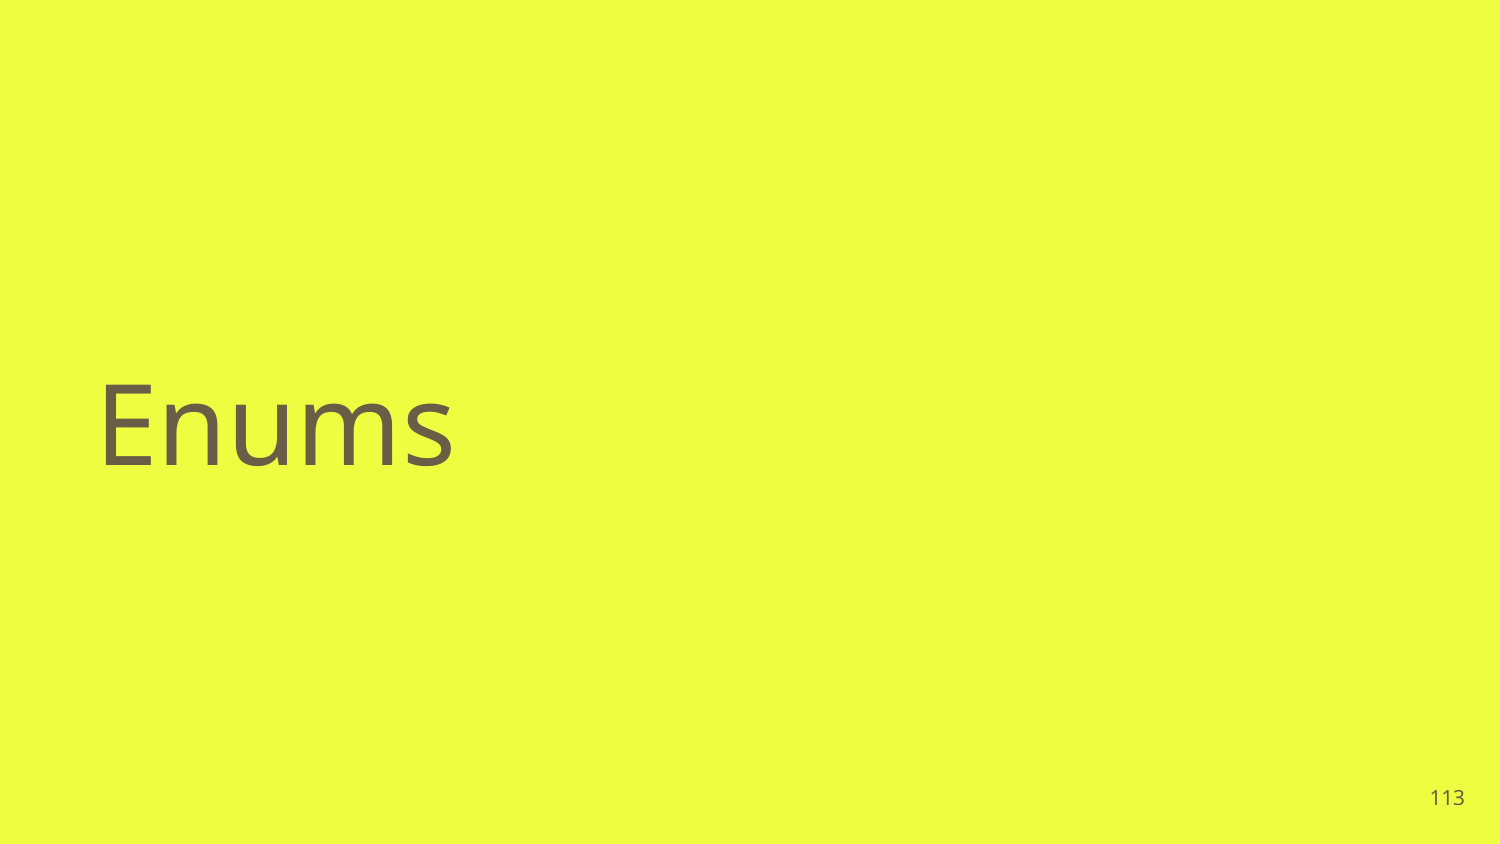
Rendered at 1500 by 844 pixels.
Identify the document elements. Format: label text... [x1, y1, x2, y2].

slide_number 113 [1389, 764, 1480, 830]
title Enums [80, 86, 1002, 758]
